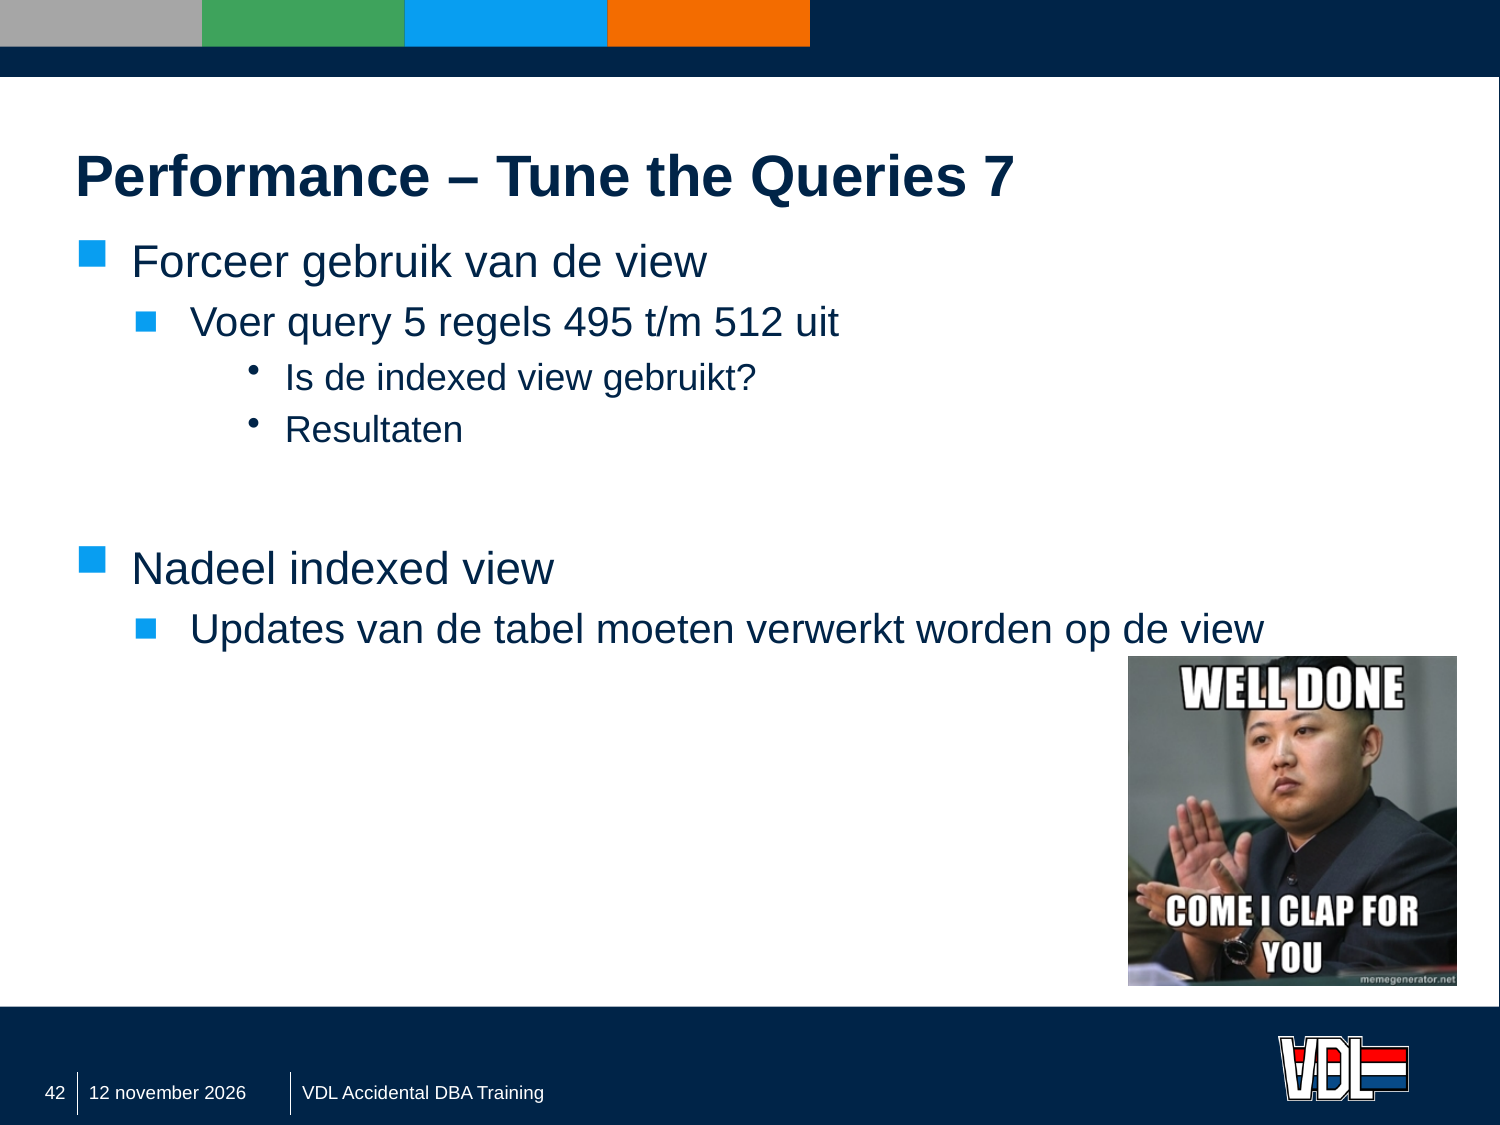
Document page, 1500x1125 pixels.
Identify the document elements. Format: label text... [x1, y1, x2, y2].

picture [1127, 656, 1458, 987]
list Forceer gebruik van de view Voer query 5 regels 495 t/m 512 uit Is de indexed view gebruikt? Resultaten Nadeel indexed view Updates van de tabel moeten verwerkt worden op de view [74, 231, 1426, 977]
slide_number 42 [0, 1080, 66, 1111]
footer VDL Accidental DBA Training [302, 1080, 1258, 1111]
title Performance – Tune the Queries 7 [74, 77, 1426, 209]
picture [1278, 1036, 1409, 1101]
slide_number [89, 1080, 278, 1111]
